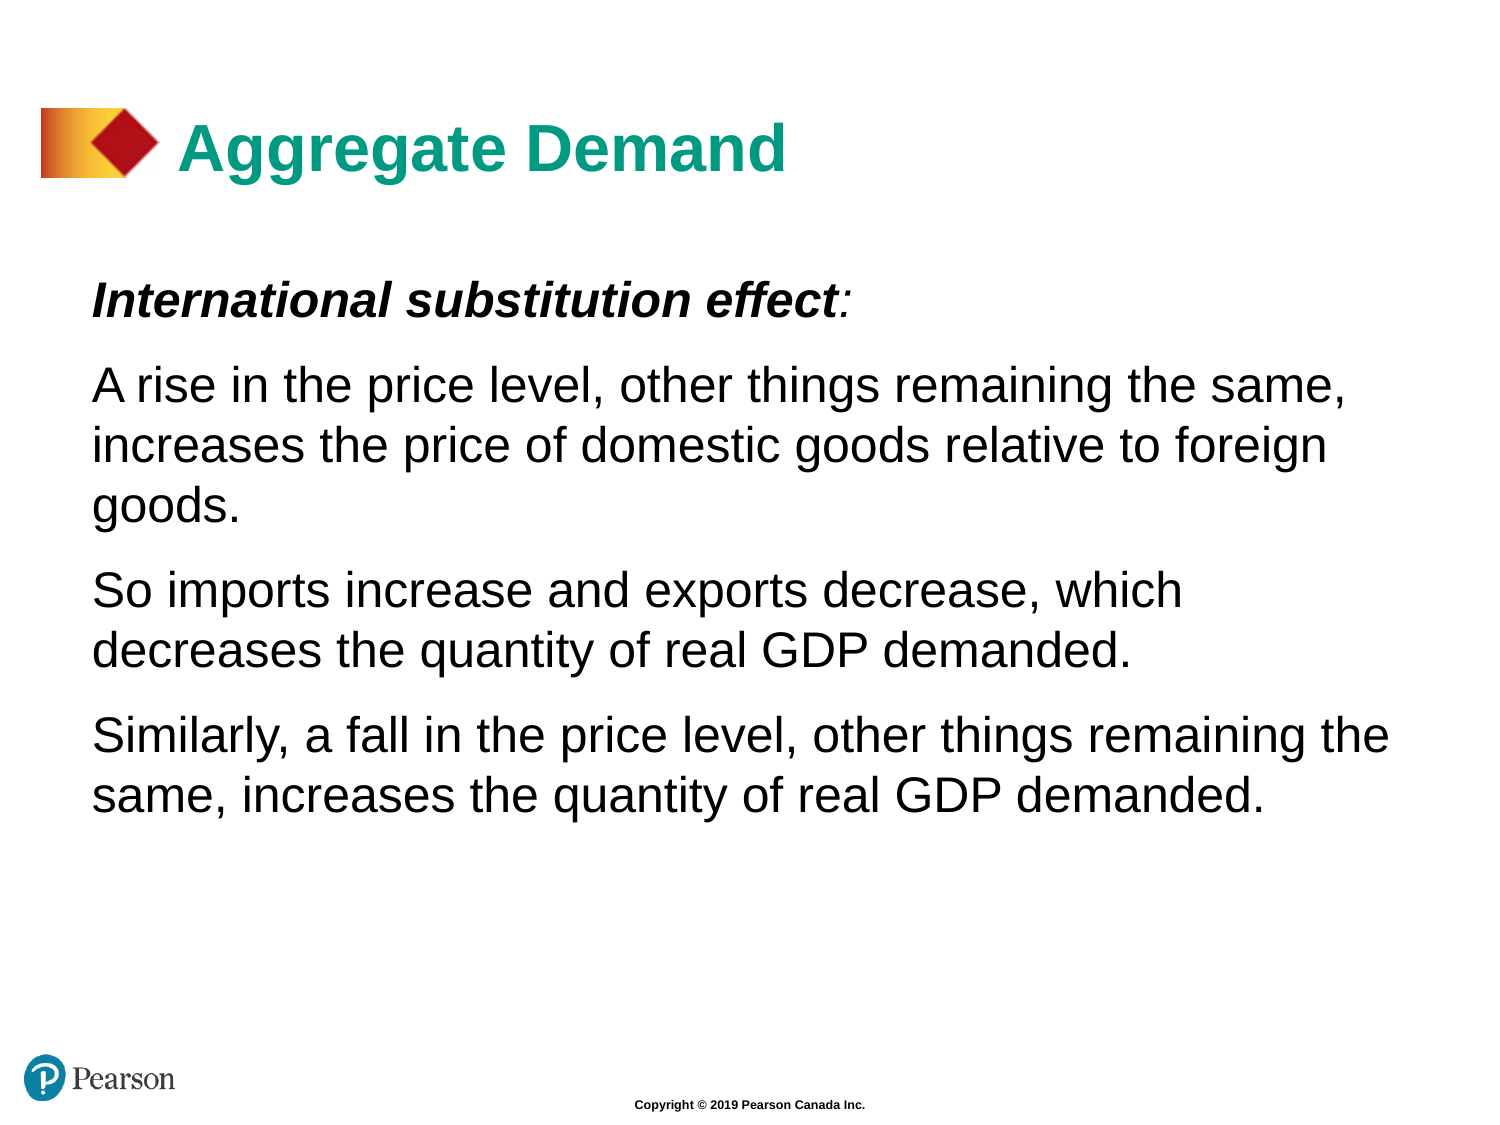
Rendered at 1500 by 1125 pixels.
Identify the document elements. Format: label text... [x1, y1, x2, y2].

picture [33, 1064, 58, 1089]
picture [41, 108, 160, 178]
picture [24, 1054, 41, 1072]
title Aggregate Demand [162, 17, 1425, 273]
picture [24, 1087, 34, 1101]
picture [50, 1054, 175, 1101]
list International substitution effect: A rise in the price level, other things remaining the same, increases the price of domestic goods relative to foreign goods. So imports increase and exports decrease, which decreases the quantity of real GDP demanded. Similarly, a fall in the price level, other things remaining the same, increases the quantity of real GDP demanded. [59, 259, 1410, 1003]
